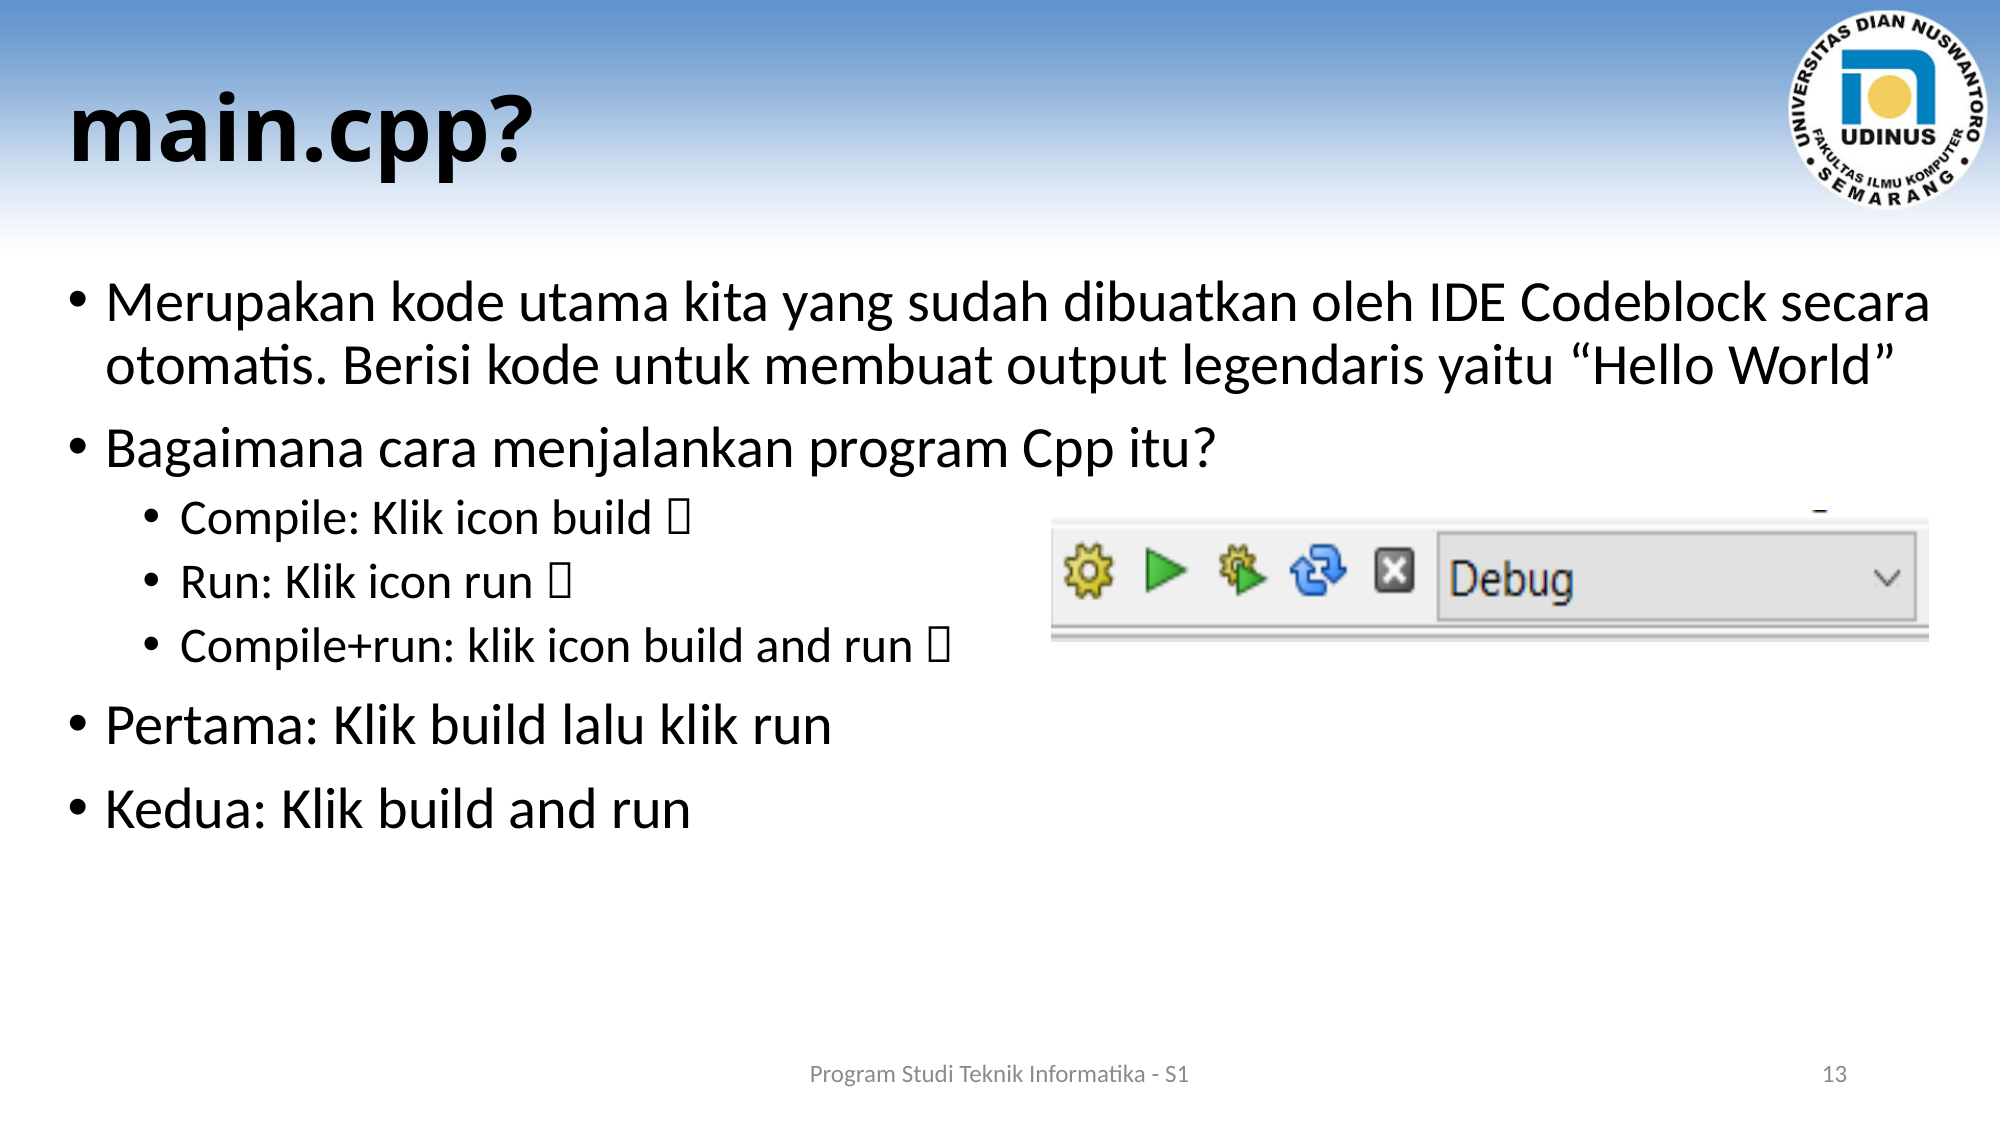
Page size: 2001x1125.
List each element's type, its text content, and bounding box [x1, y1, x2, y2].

list Merupakan kode utama kita yang sudah dibuatkan oleh IDE Codeblock secara otomatis. Berisi kode untuk membuat output legendaris yaitu “Hello World” Bagaimana cara menjalankan program Cpp itu? Compile: Klik icon build  Run: Klik icon run  Compile+run: klik icon build and run  Pertama: Klik build lalu klik run Kedua: Klik build and run [52, 263, 1953, 1021]
title main.cpp? [52, 22, 1700, 241]
slide_number 13 [1412, 1042, 1863, 1103]
picture [0, 0, 2000, 1125]
footer Program Studi Teknik Informatika - S1 [662, 1042, 1338, 1103]
